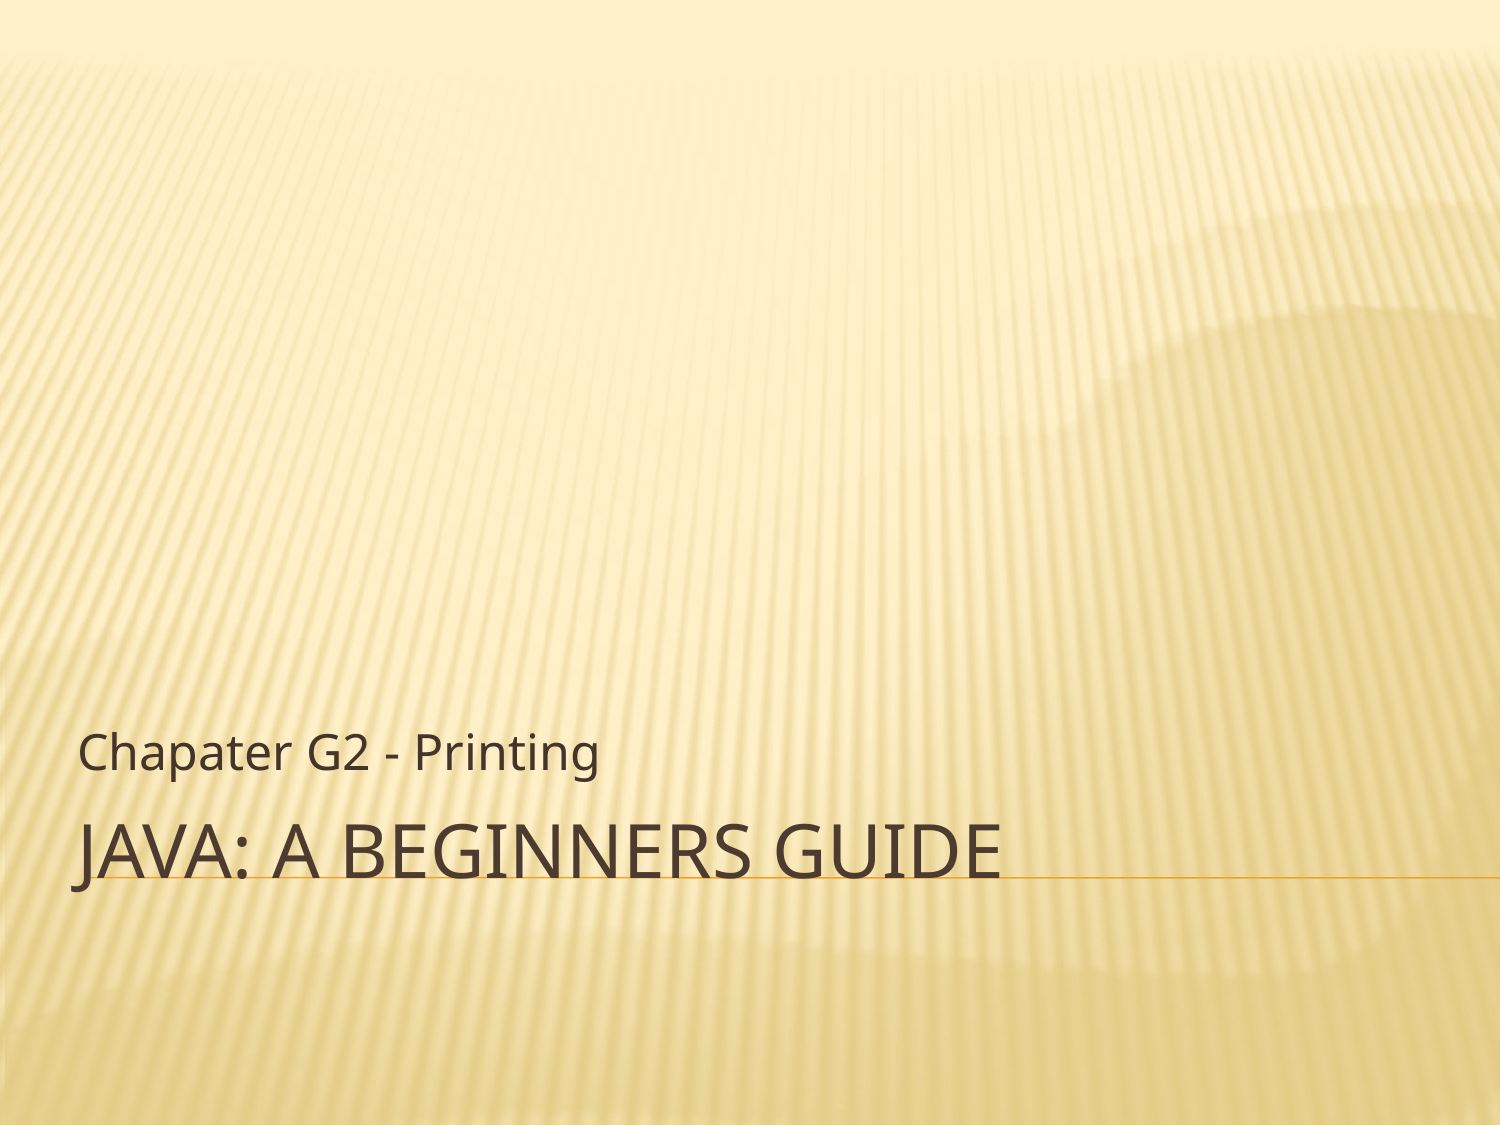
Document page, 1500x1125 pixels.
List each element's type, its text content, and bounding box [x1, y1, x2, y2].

title java: A beginners guide [62, 796, 1450, 997]
subtitle Chapater G2 - Printing [62, 637, 1450, 788]
